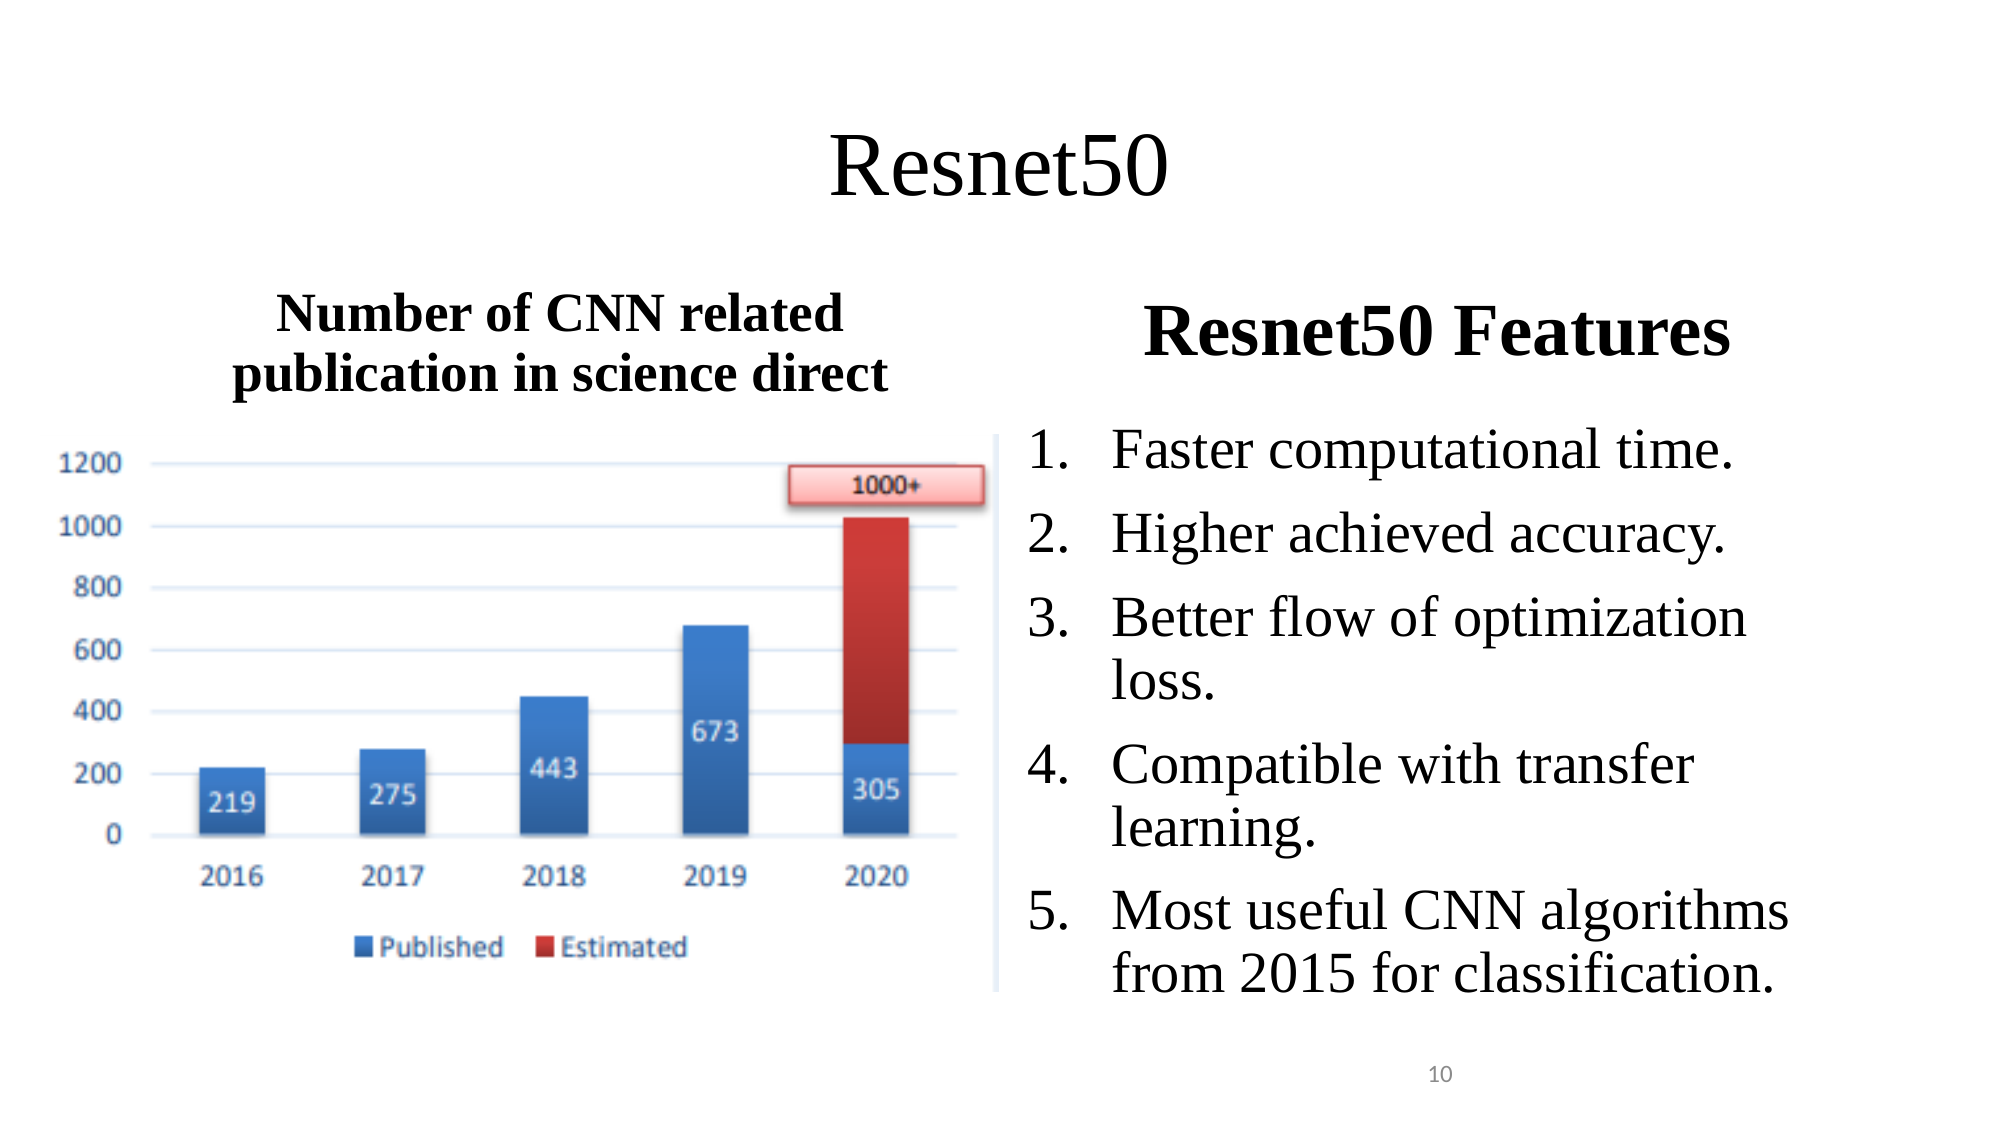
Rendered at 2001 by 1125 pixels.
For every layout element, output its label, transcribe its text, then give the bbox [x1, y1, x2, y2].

title Resnet50 [137, 57, 1863, 275]
list Resnet50 Features [1012, 274, 1863, 380]
list Faster computational time. Higher achieved accuracy. Better flow of optimization loss. Compatible with transfer learning. Most useful CNN algorithms from 2015 for classification. [1012, 410, 1863, 1016]
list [40, 434, 999, 992]
slide_number 10 [1412, 1042, 1863, 1103]
list Number of CNN related publication in science direct [137, 275, 984, 411]
